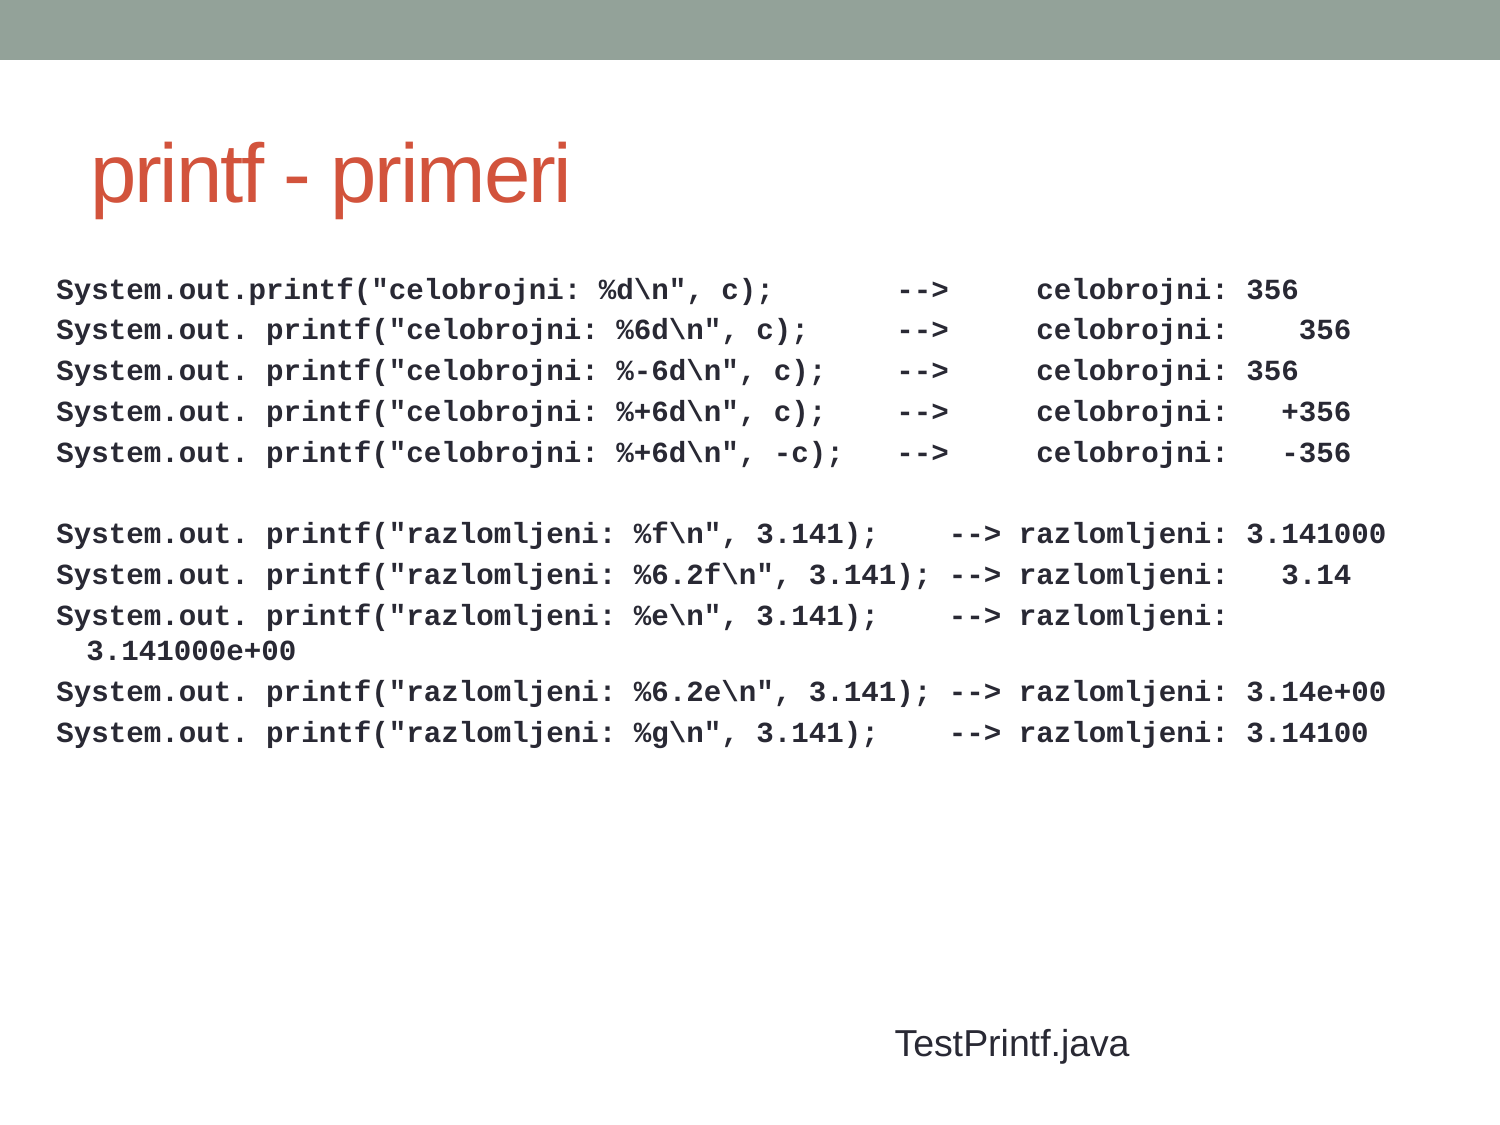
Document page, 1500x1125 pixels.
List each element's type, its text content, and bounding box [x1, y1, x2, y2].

text_box TestPrintf.java [879, 1011, 1211, 1072]
list System.out.printf("celobrojni: %d\n", c); --> celobrojni: 356 System.out. printf("celobrojni: %6d\n", c); --> celobrojni: 356 System.out. printf("celobrojni: %-6d\n", c); --> celobrojni: 356 System.out. printf("celobrojni: %+6d\n", c); --> celobrojni: +356 System.out. printf("celobrojni: %+6d\n", -c); --> celobrojni: -356 System.out. printf("razlomljeni: %f\n", 3.141); --> razlomljeni: 3.141000 System.out. printf("razlomljeni: %6.2f\n", 3.141); --> razlomljeni: 3.14 System.out. printf("razlomljeni: %e\n", 3.141); --> razlomljeni: 3.141000e+00 System.out. printf("razlomljeni: %6.2e\n", 3.141); --> razlomljeni: 3.14e+00 System.out. printf("razlomljeni: %g\n", 3.141); --> razlomljeni: 3.14100 [41, 262, 1471, 1005]
title printf - primeri [75, 87, 1425, 250]
slide_number 8/20 [1074, 1024, 1425, 1103]
